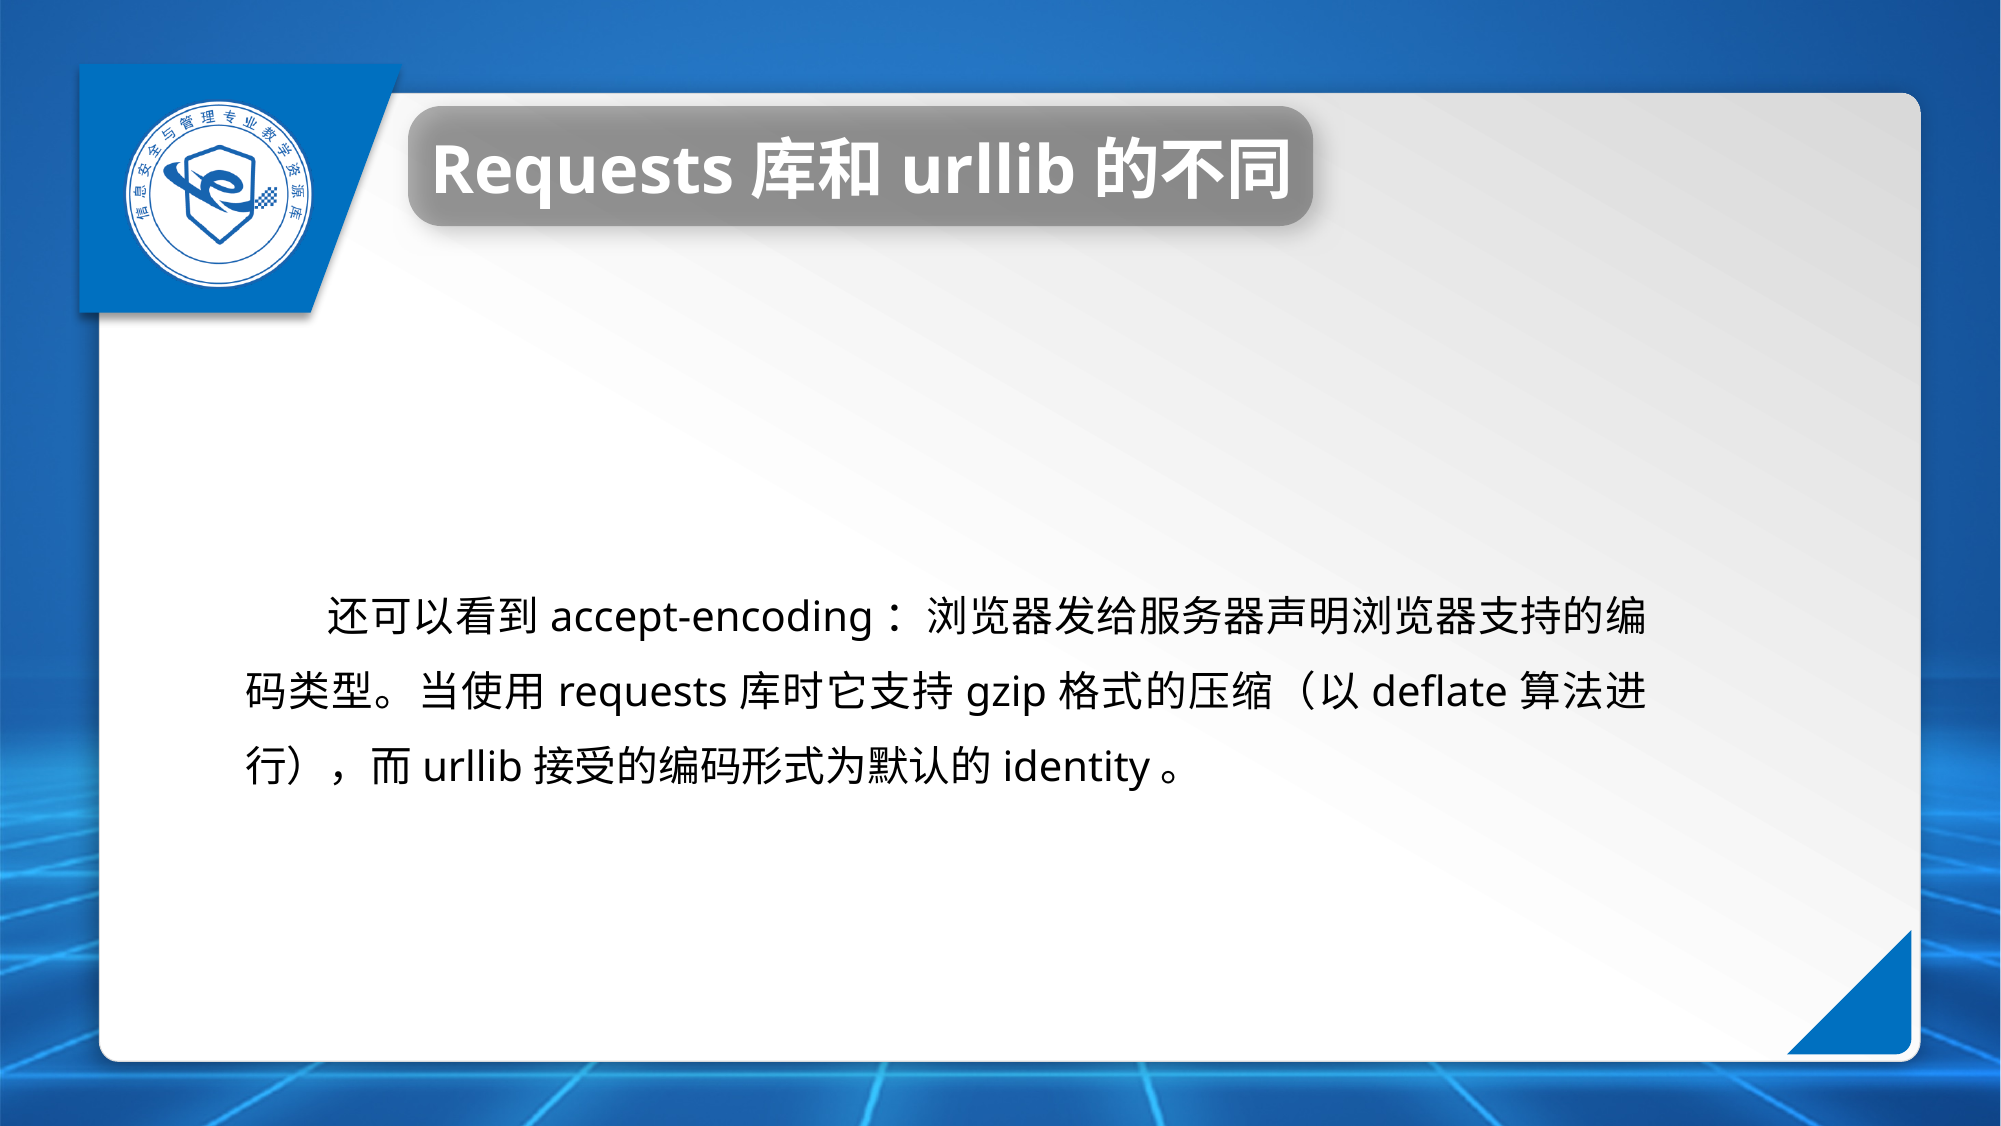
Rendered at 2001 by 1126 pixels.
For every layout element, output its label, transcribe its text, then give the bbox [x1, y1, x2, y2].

text_box Requests库和urllib的不同 [415, 118, 1309, 214]
text_box 还可以看到accept-encoding：浏览器发给服务器声明浏览器支持的编码类型。当使用requests库时它支持gzip格式的压缩（以deflate算法进行），而urllib接受的编码形式为默认的identity。 [230, 557, 1663, 798]
text_box [406, 104, 1307, 228]
picture [0, 0, 2001, 1126]
text_box [1309, 121, 1315, 211]
